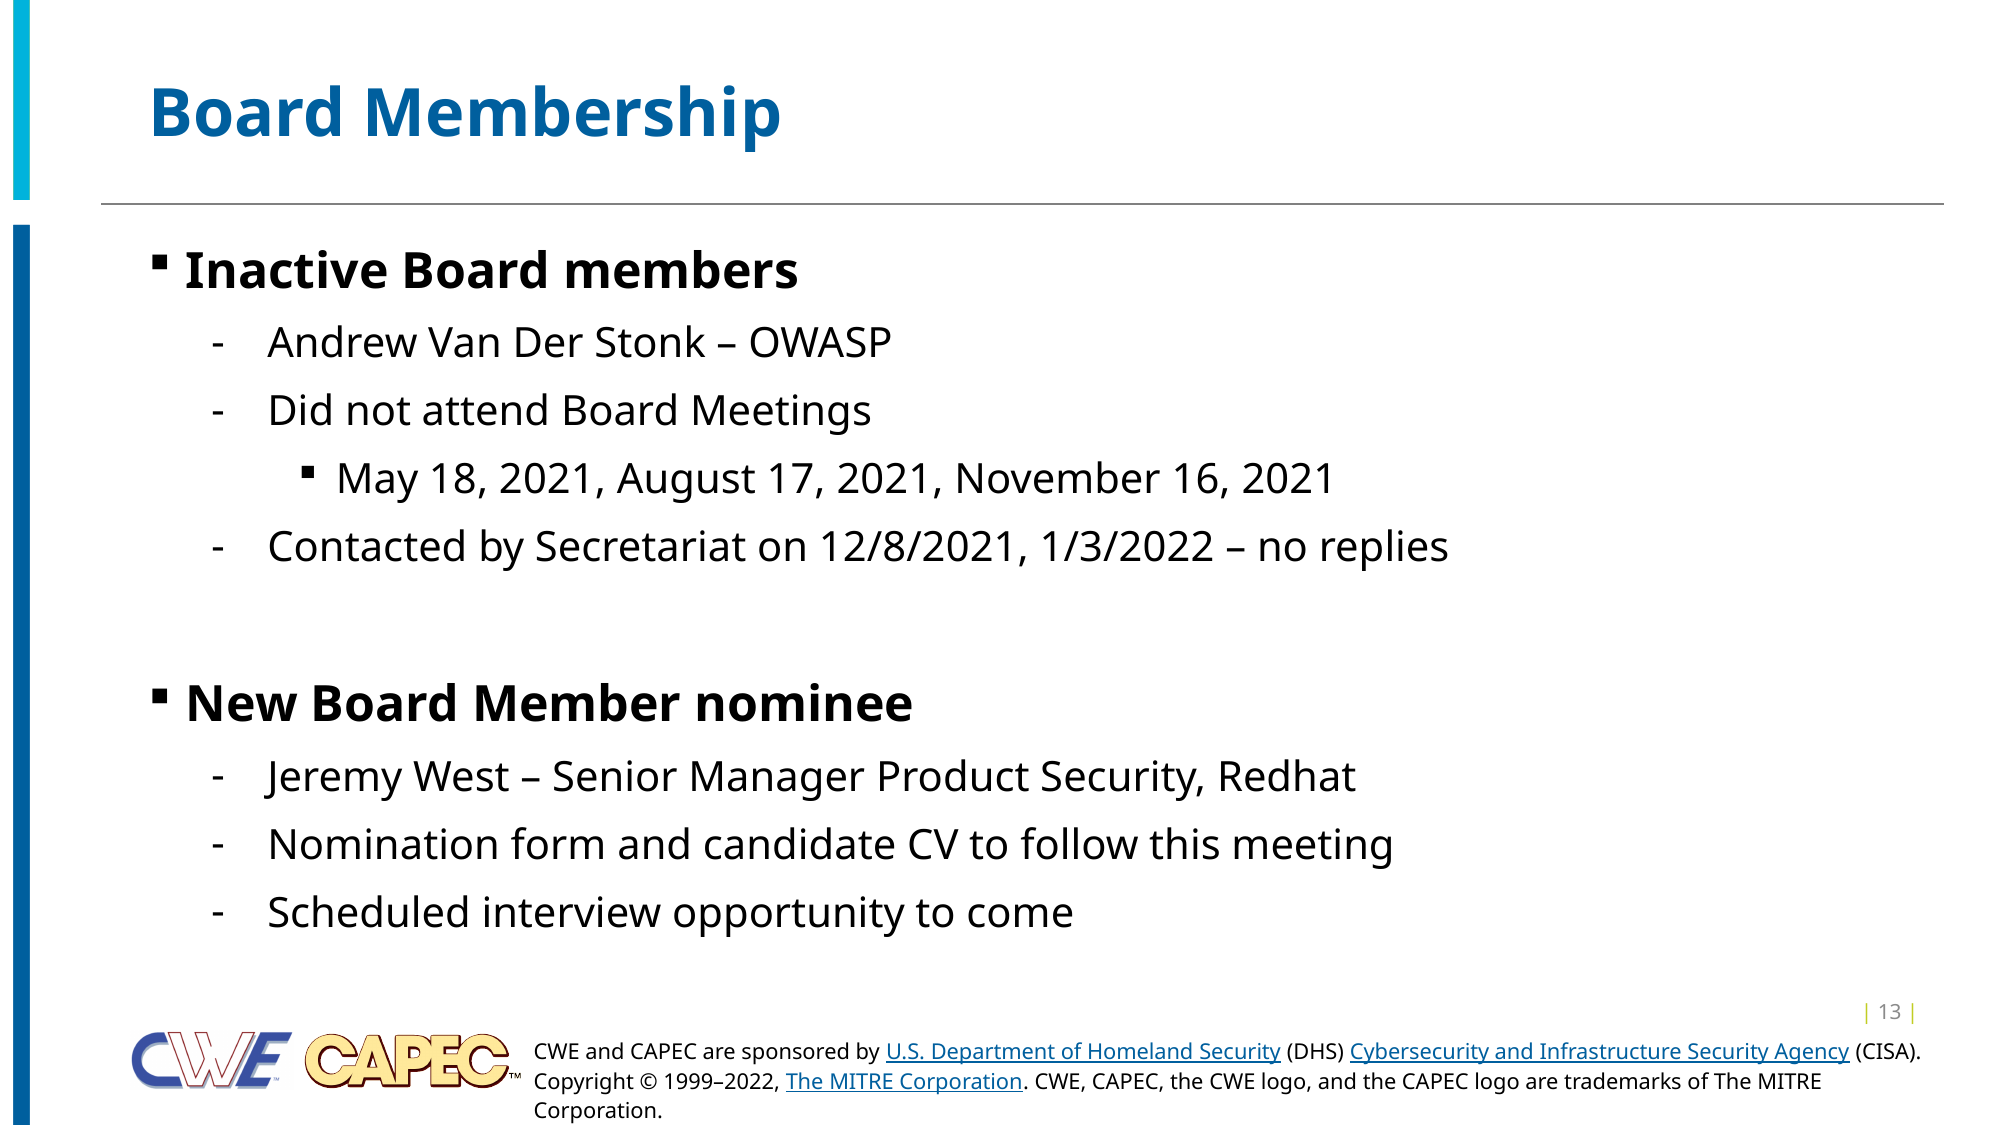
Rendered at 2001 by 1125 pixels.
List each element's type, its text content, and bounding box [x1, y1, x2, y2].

list Inactive Board members Andrew Van Der Stonk – OWASP Did not attend Board Meetings May 18, 2021, August 17, 2021, November 16, 2021 Contacted by Secretariat on 12/8/2021, 1/3/2022 – no replies New Board Member nominee Jeremy West – Senior Manager Product Security, Redhat Nomination form and candidate CV to follow this meeting Scheduled interview opportunity to come [133, 237, 1934, 991]
slide_number | 13 | [1824, 1004, 1934, 1035]
picture [130, 1021, 527, 1099]
title Board Membership [133, 45, 1664, 188]
